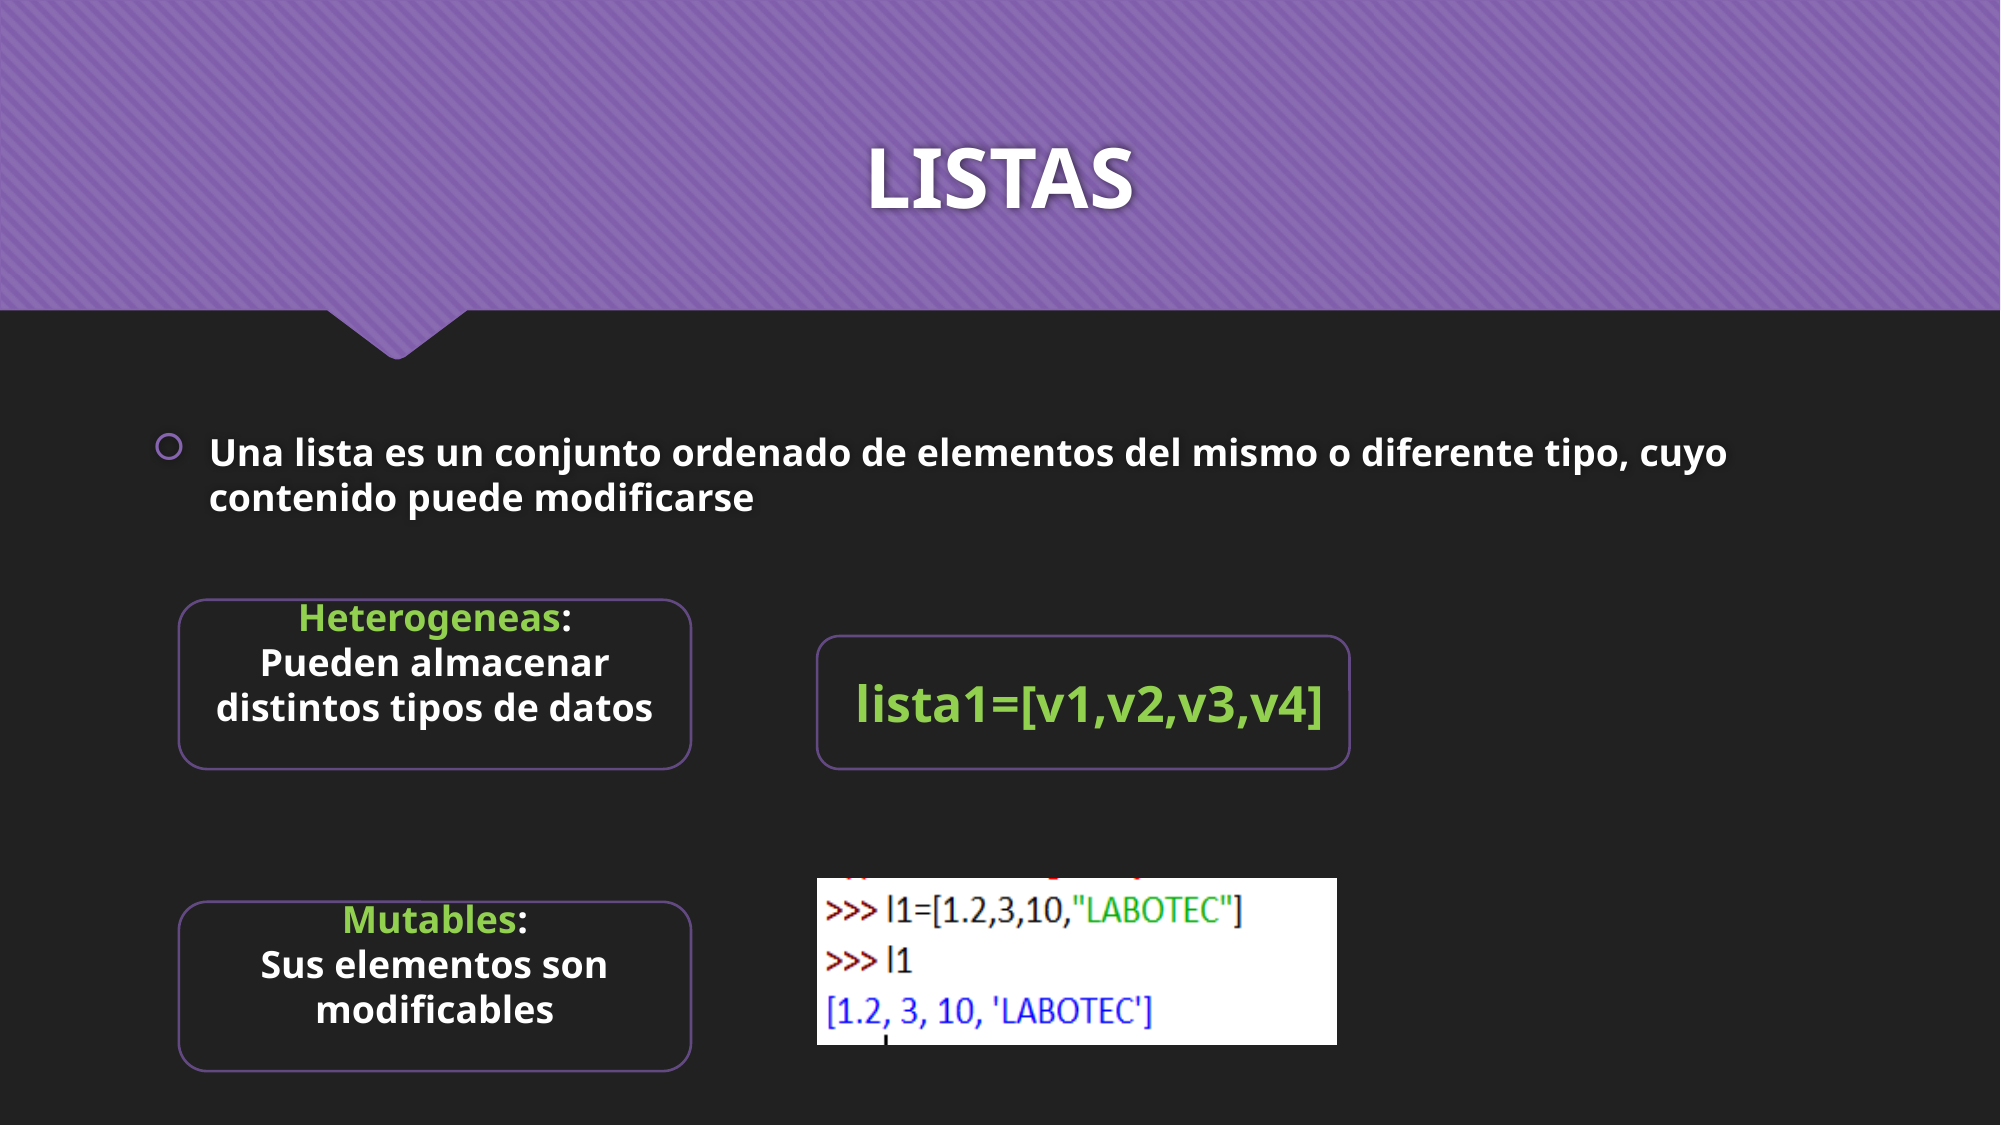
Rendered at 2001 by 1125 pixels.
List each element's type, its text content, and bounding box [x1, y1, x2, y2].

list Una lista es un conjunto ordenado de elementos del mismo o diferente tipo, cuyo contenido puede modificarse [137, 272, 1863, 1001]
text_box Heterogeneas: Pueden almacenar distintos tipos de datos [177, 598, 693, 771]
text_box Mutables: Sus elementos son modificables [177, 900, 693, 1073]
picture [816, 877, 1338, 1045]
text_box lista1=[v1,v2,v3,v4] [815, 634, 1351, 771]
title LISTAS [132, 73, 1868, 233]
